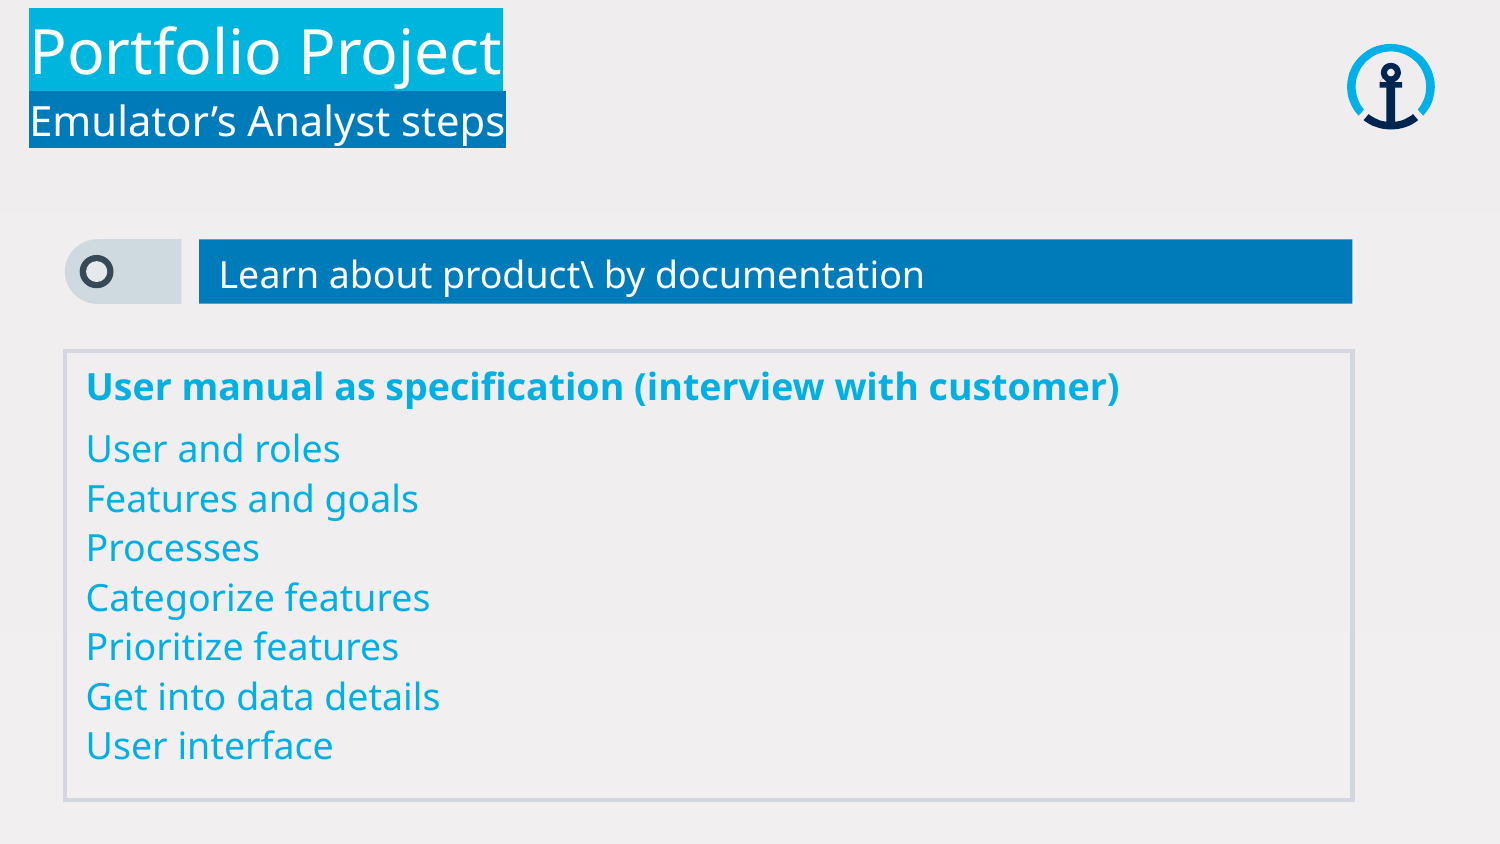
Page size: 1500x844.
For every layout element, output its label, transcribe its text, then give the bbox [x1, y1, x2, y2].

title Portfolio Project Emulator’s Analyst steps [29, 0, 904, 167]
text_box [64, 351, 1353, 800]
text_box [199, 239, 218, 304]
text_box User manual as specification (interview with customer) User and roles Features and goals Processes Categorize features Prioritize features Get into data details User interface [85, 425, 1291, 800]
text_box [1184, 239, 1353, 304]
text_box Learn about product\ by documentation [218, 238, 1184, 304]
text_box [90, 212, 156, 331]
